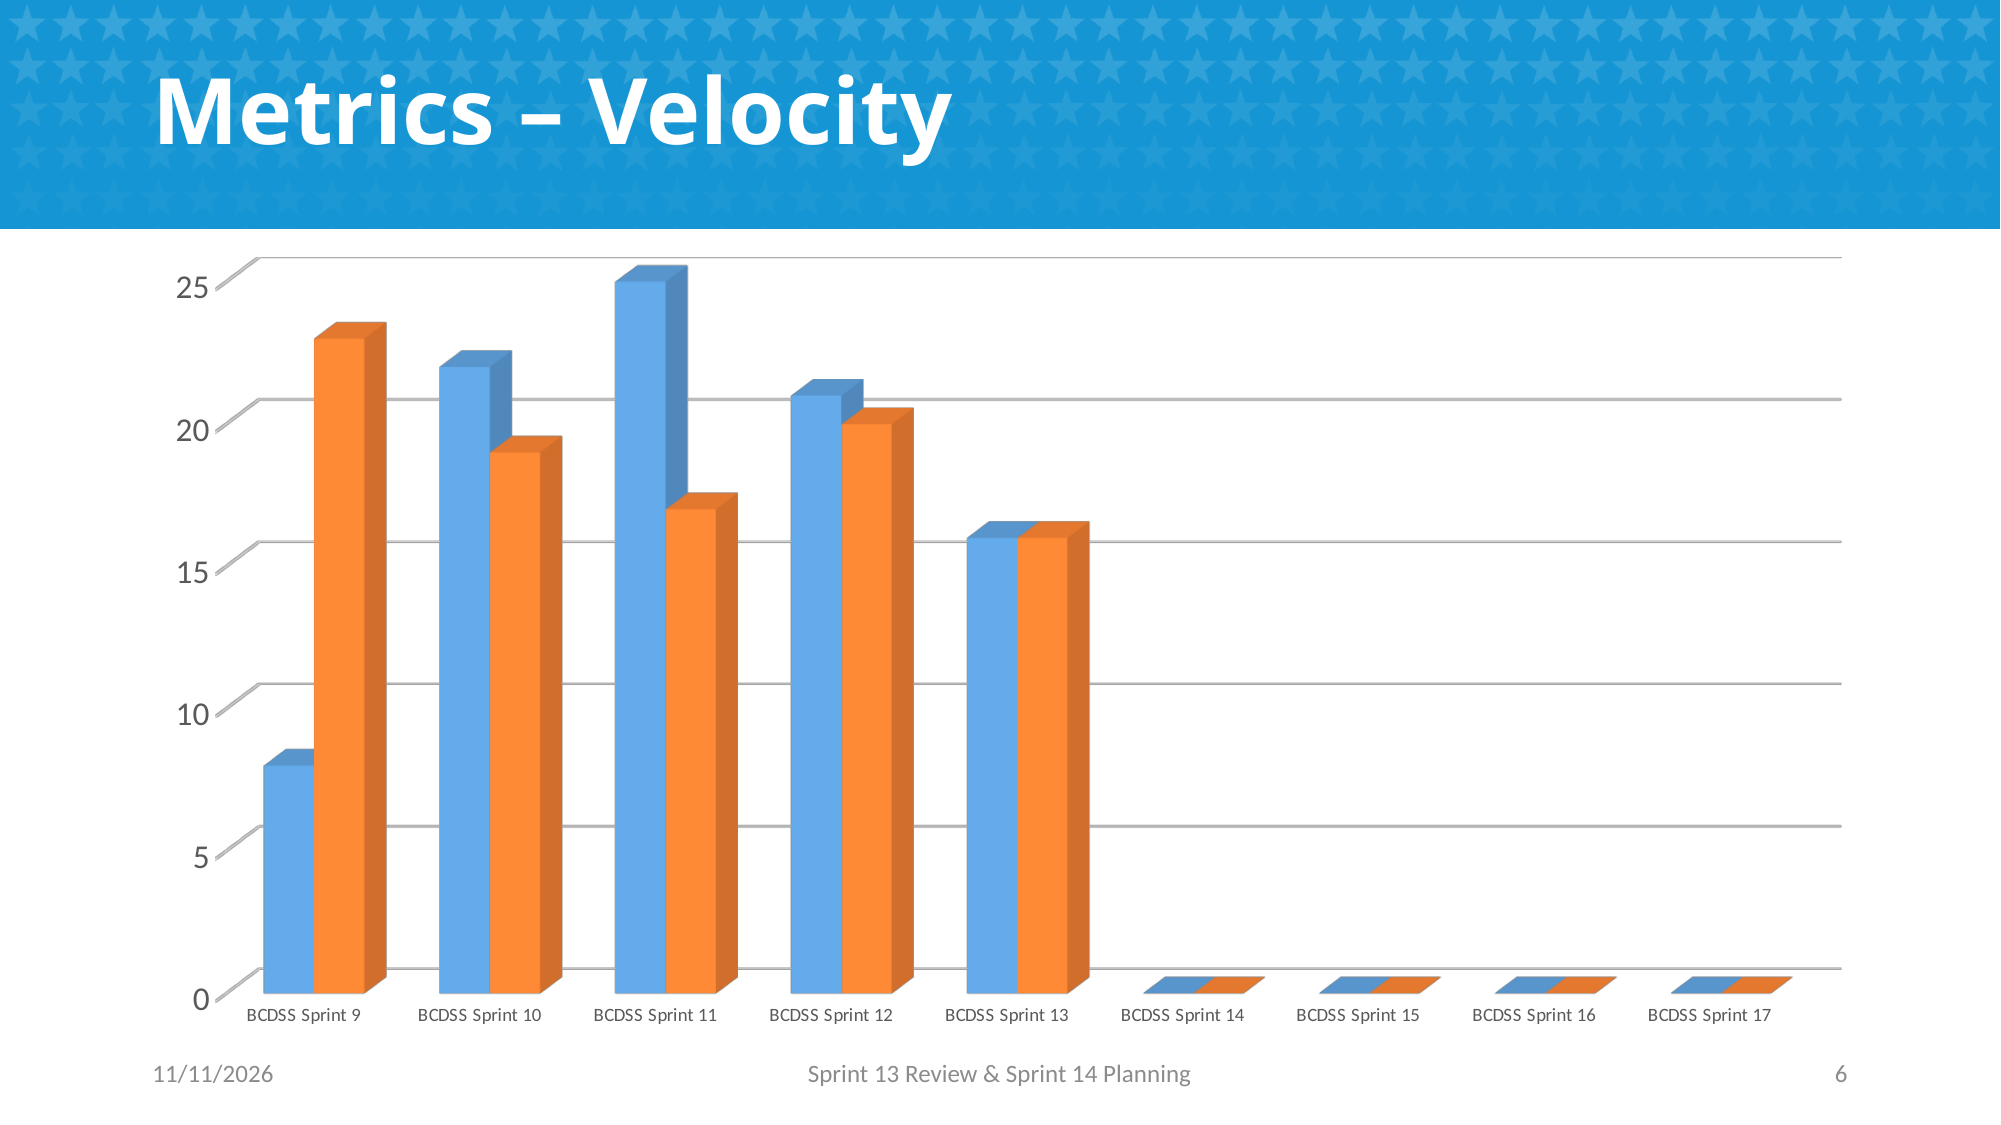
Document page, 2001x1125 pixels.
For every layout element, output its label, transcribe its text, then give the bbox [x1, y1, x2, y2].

slide_number 6 [1412, 1043, 1863, 1103]
footer Sprint 13 Review & Sprint 14 Planning [662, 1043, 1338, 1103]
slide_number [137, 1043, 588, 1103]
title Metrics – Velocity [137, 30, 1863, 200]
picture [0, 0, 2000, 229]
chart [137, 241, 1880, 1043]
